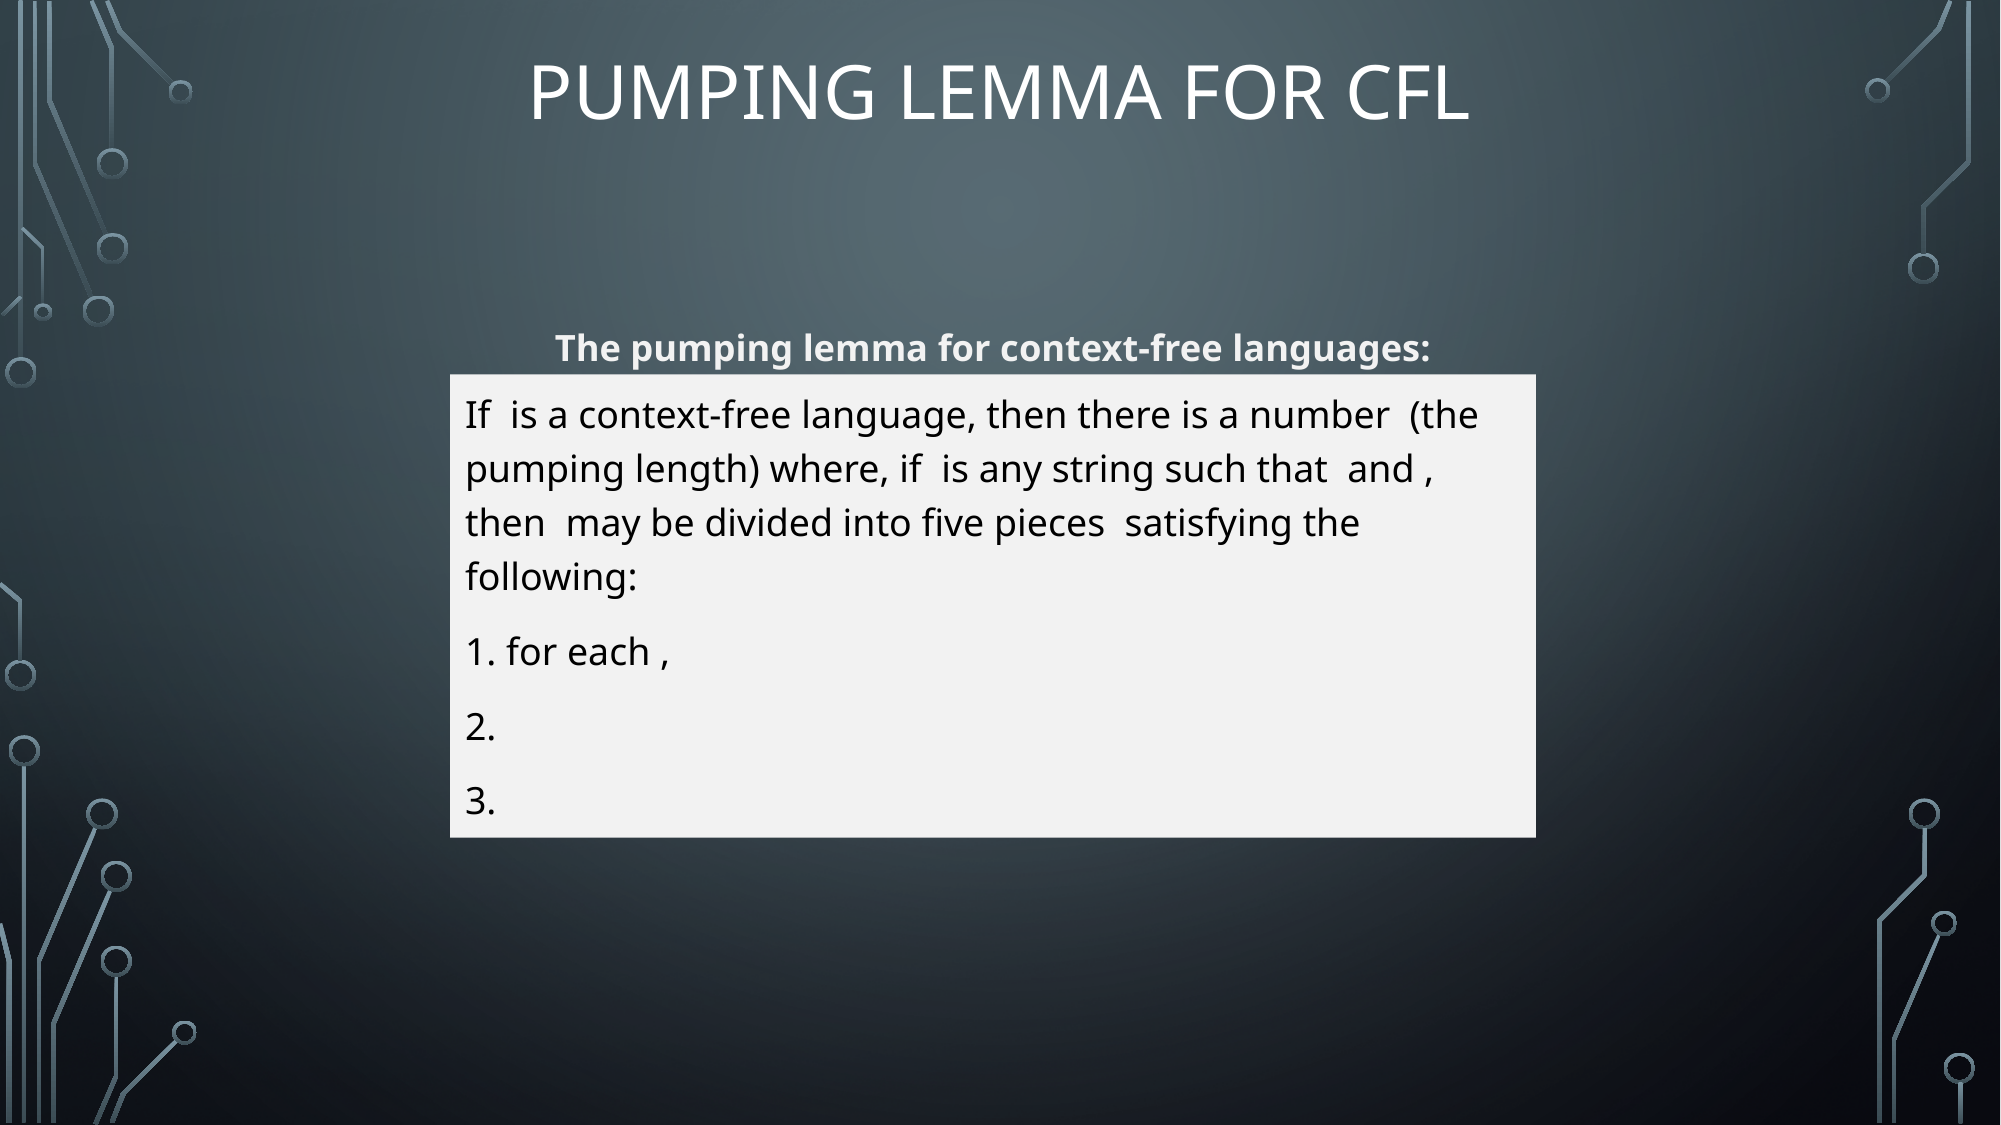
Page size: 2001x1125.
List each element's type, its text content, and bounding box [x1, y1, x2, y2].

title Pumping Lemma for CFL [187, 38, 1813, 152]
text_box The pumping lemma for context-free languages: [450, 309, 1536, 377]
